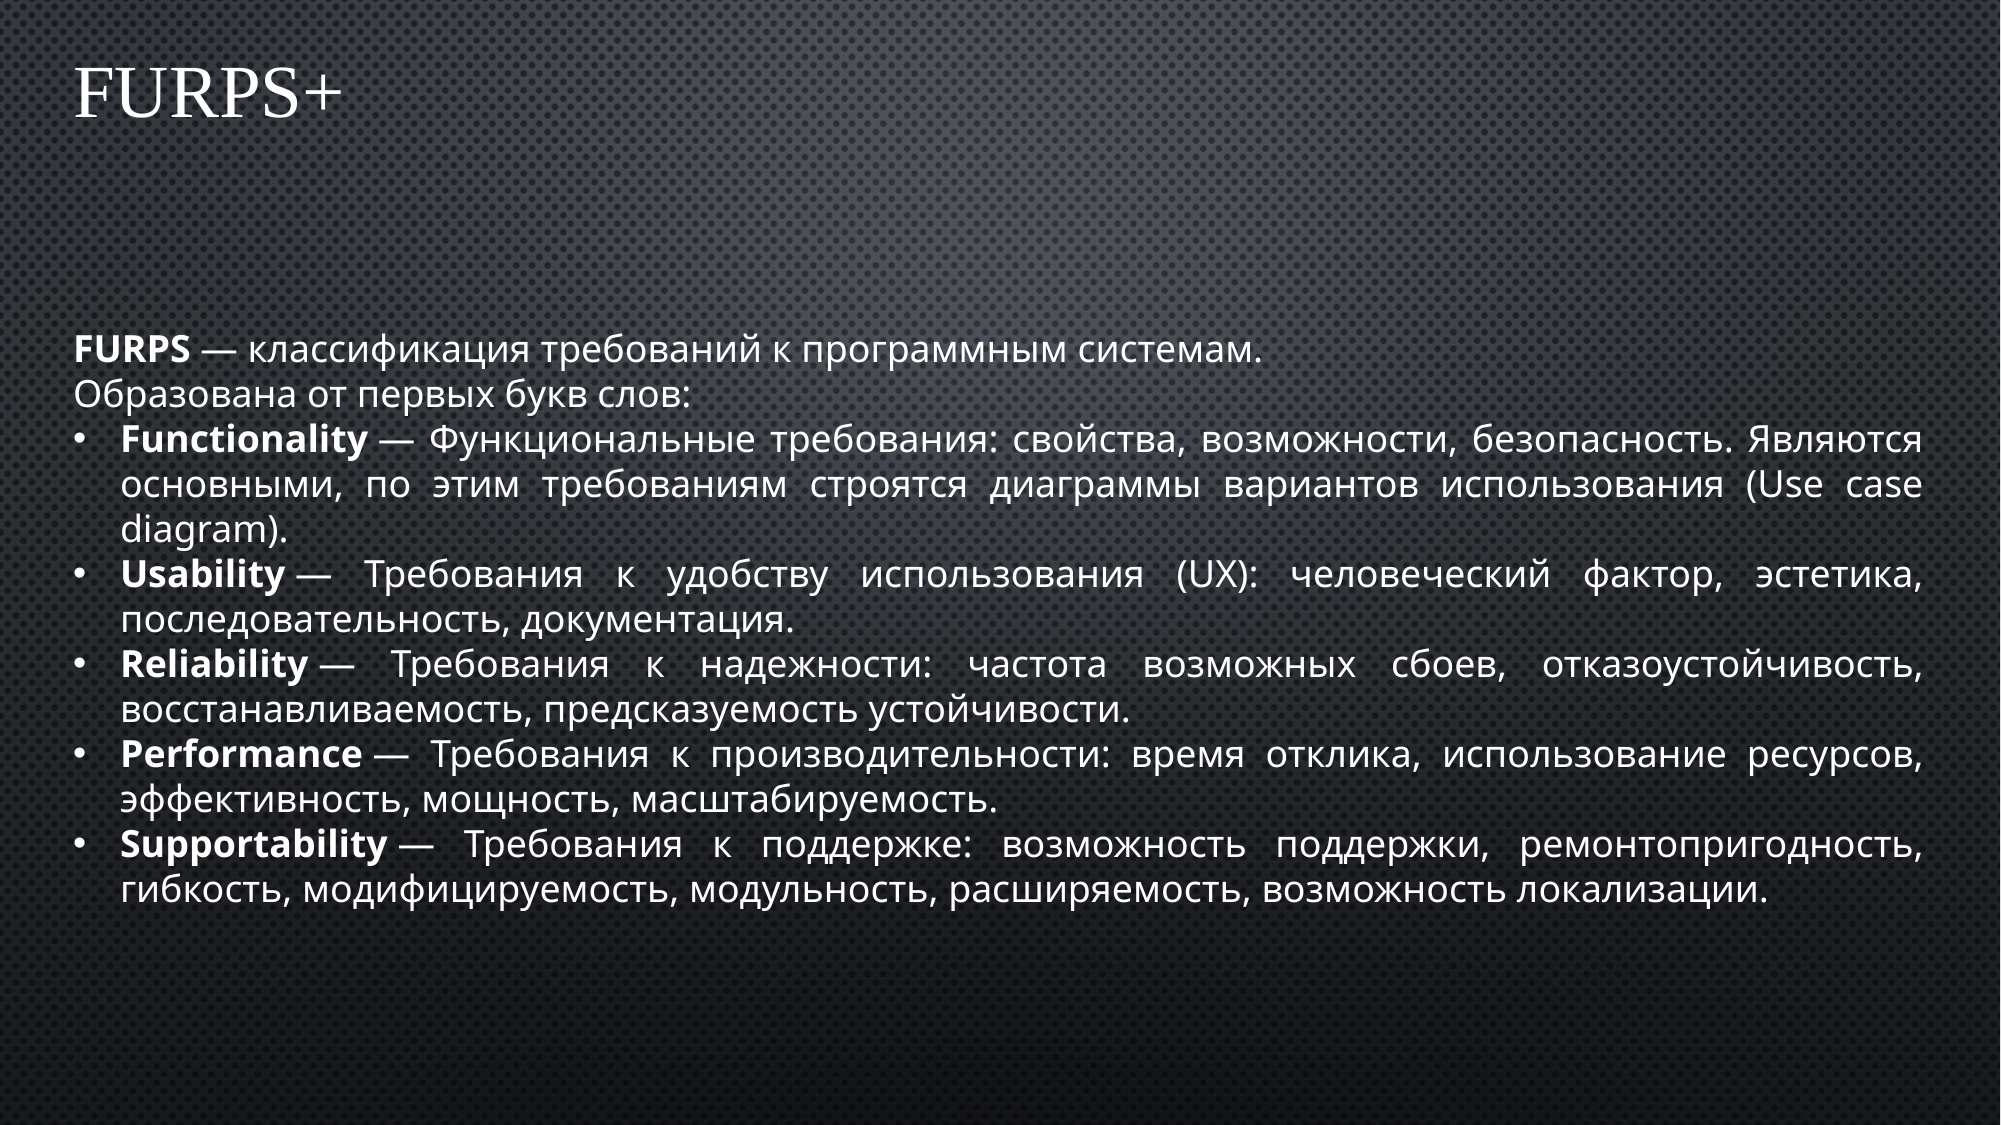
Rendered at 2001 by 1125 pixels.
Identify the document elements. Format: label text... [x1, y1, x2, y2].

text_box FURPS — классификация требований к программным системам. Образована от первых букв слов: Functionality — Функциональные требования: свойства, возможности, безопасность. Являются основными, по этим требованиям строятся диаграммы вариантов использования (Use case diagram). Usability — Требования к удобству использования (UX): человеческий фактор, эстетика, последовательность, документация. Reliability — Требования к надежности: частота возможных сбоев, отказоустойчивость, восстанавливаемость, предсказуемость устойчивости. Performance — Требования к производительности: время отклика, использование ресурсов, эффективность, мощность, масштабируемость. Supportability — Требования к поддержке: возможность поддержки, ремонтопригодность, гибкость, модифицируемость, модульность, расширяемость, возможность локализации. [58, 317, 1940, 918]
text_box FURPS+ [58, 34, 1477, 140]
